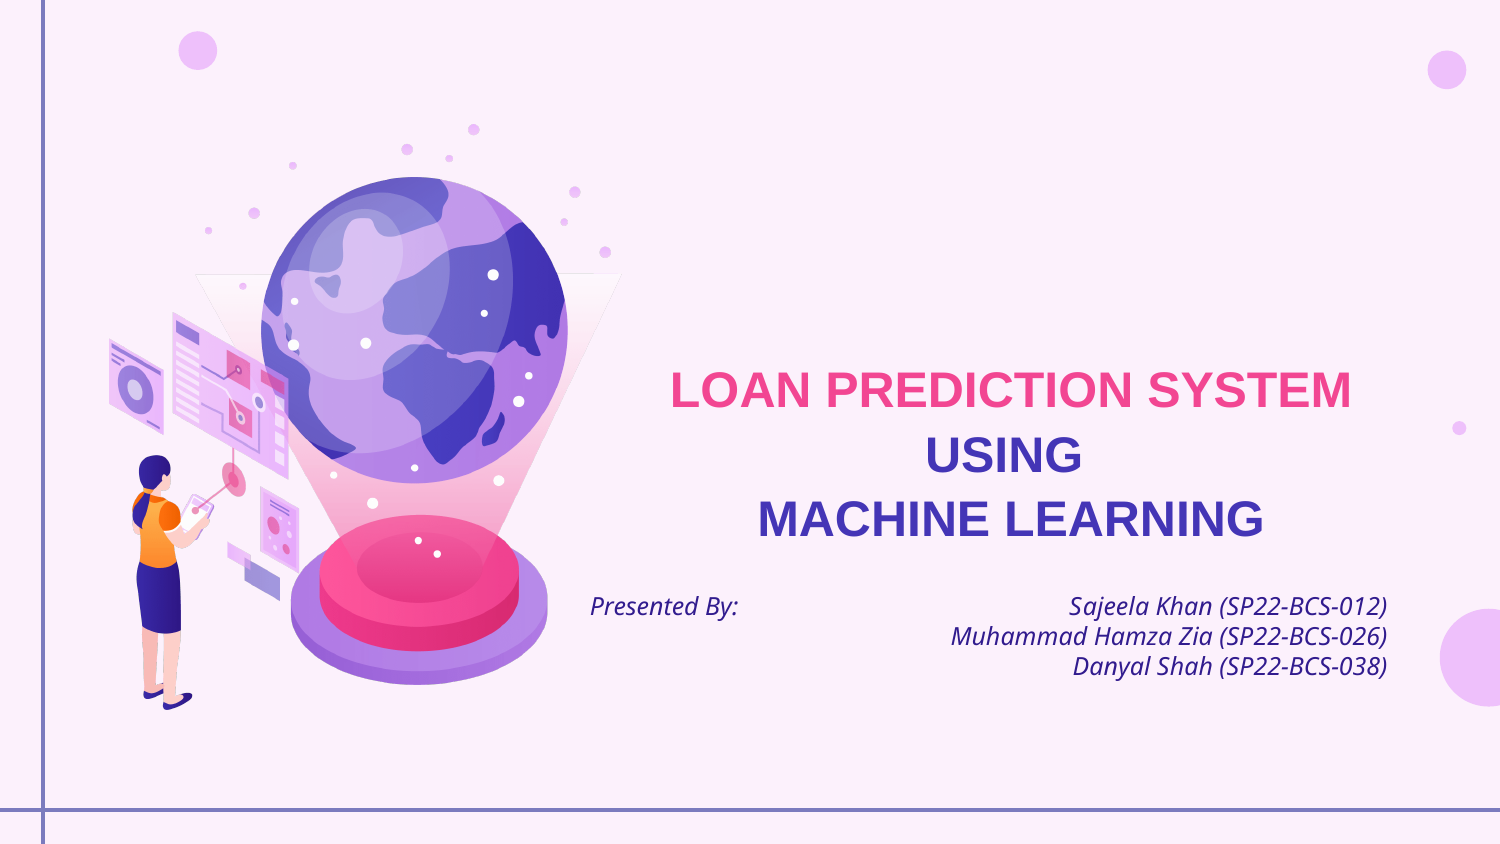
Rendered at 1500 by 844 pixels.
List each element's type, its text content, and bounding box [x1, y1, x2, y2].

picture [109, 123, 622, 710]
title LOAN PREDICTION SYSTEM USING MACHINE LEARNING [627, 230, 1483, 562]
subtitle Presented By: Sajeela Khan (SP22-BCS-012) Muhammad Hamza Zia (SP22-BCS-026) Danyal Shah (SP22-BCS-038) [627, 581, 1405, 690]
